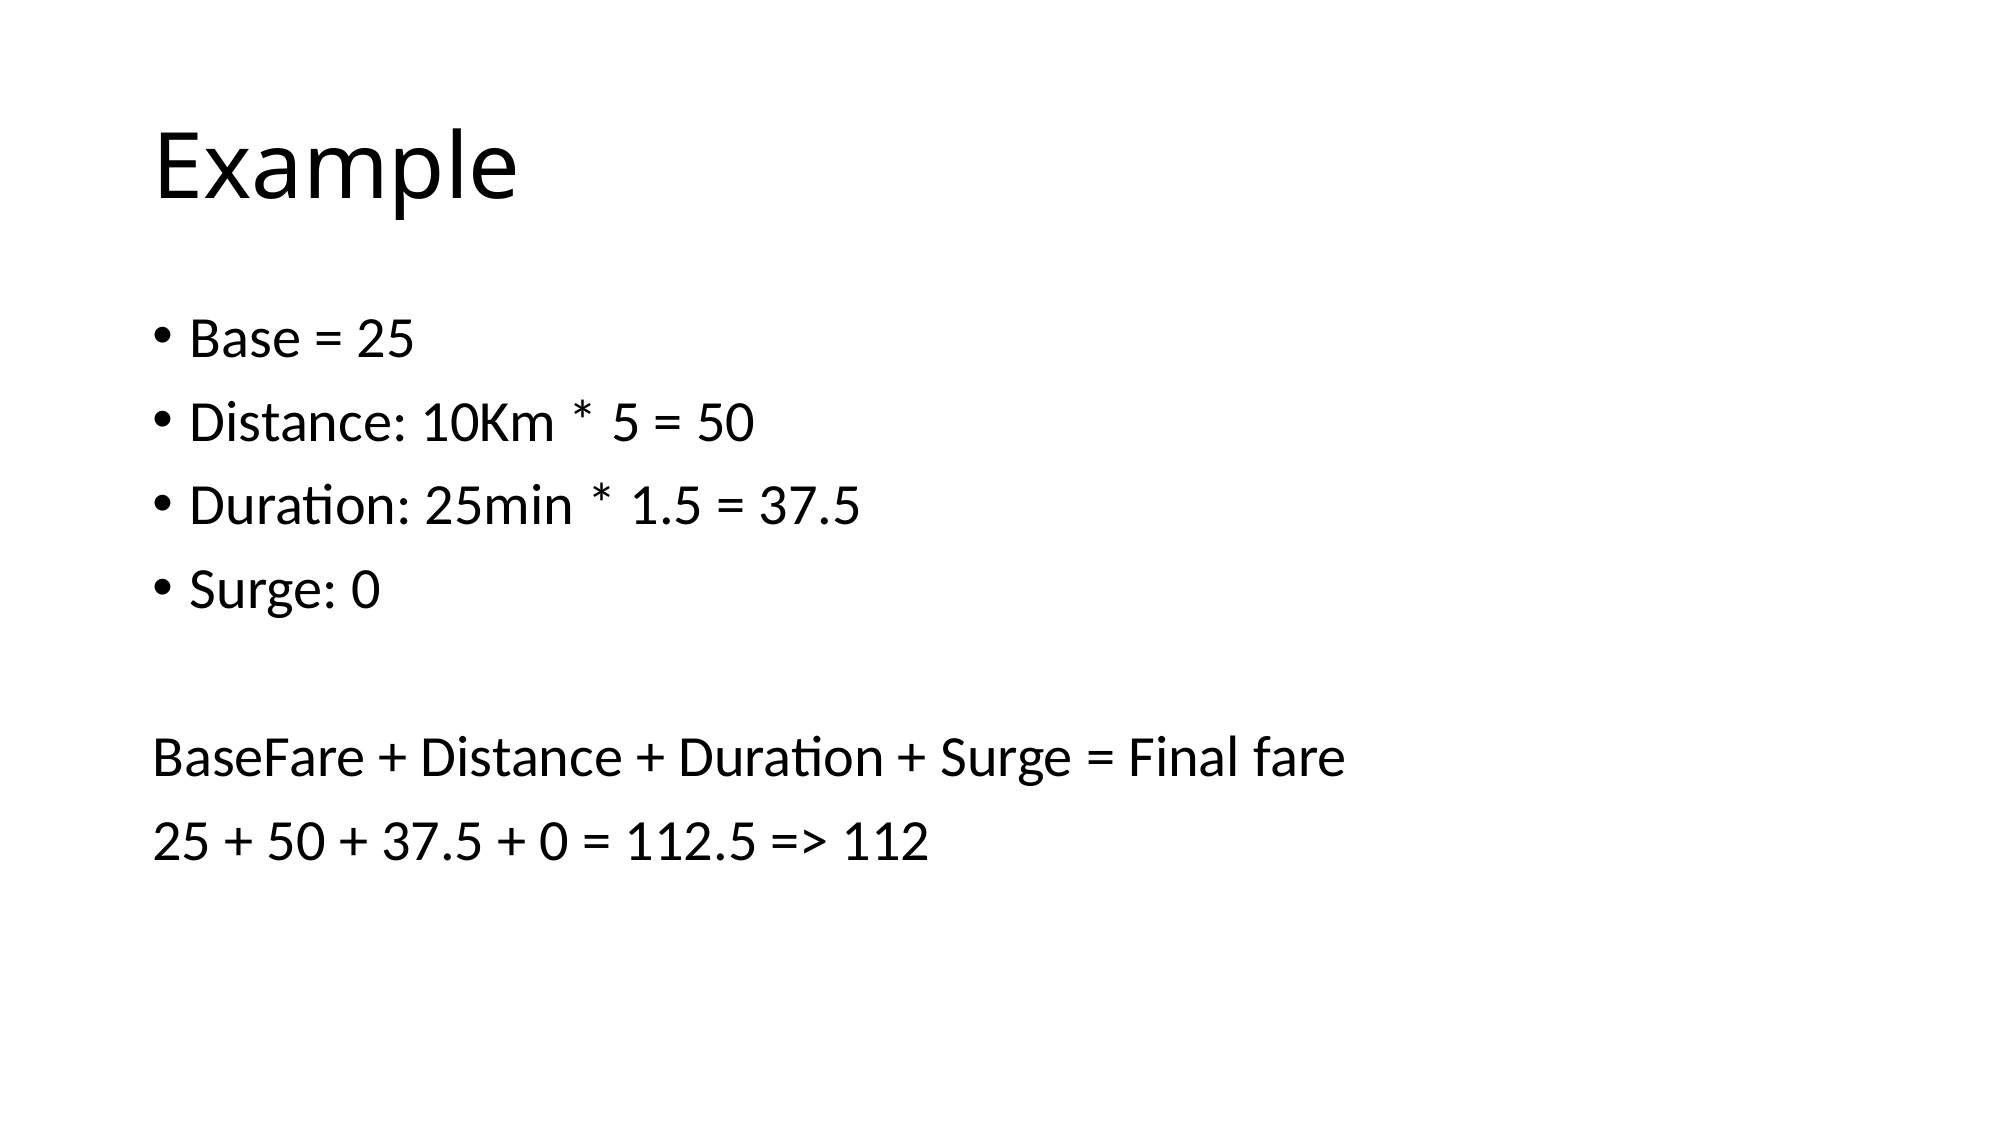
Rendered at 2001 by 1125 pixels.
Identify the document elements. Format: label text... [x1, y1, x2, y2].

title Example [137, 59, 1863, 278]
list Base = 25 Distance: 10Km * 5 = 50 Duration: 25min * 1.5 = 37.5 Surge: 0 BaseFare + Distance + Duration + Surge = Final fare 25 + 50 + 37.5 + 0 = 112.5 => 112 [137, 299, 1863, 1014]
